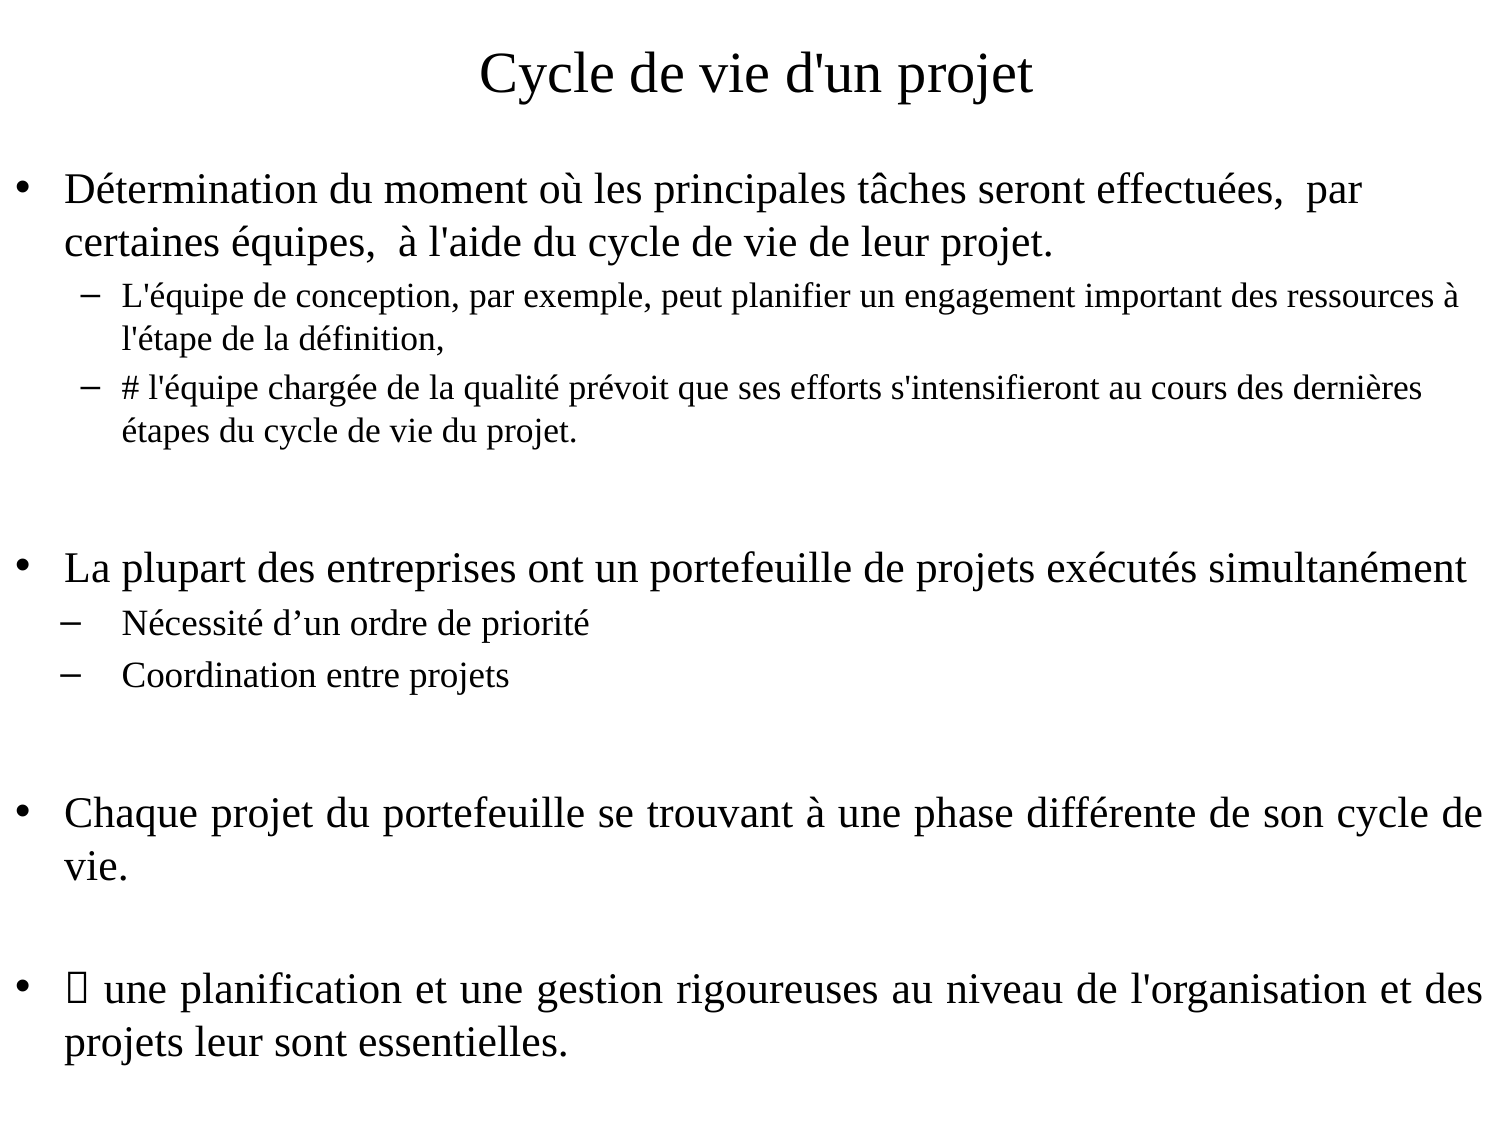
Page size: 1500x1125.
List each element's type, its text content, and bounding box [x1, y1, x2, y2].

list Détermination du moment où les principales tâches seront effectuées, par certaines équipes, à l'aide du cycle de vie de leur projet. L'équipe de conception, par exemple, peut planifier un engagement important des ressources à l'étape de la définition, # l'équipe chargée de la qualité prévoit que ses efforts s'intensifieront au cours des dernières étapes du cycle de vie du projet. La plupart des entreprises ont un portefeuille de projets exécutés simultanément Nécessité d’un ordre de priorité Coordination entre projets Chaque projet du portefeuille se trouvant à une phase différente de son cycle de vie.  une planification et une gestion rigoureuses au niveau de l'organisation et des projets leur sont essentielles. [0, 152, 1500, 1125]
title Cycle de vie d'un projet [82, 21, 1432, 117]
